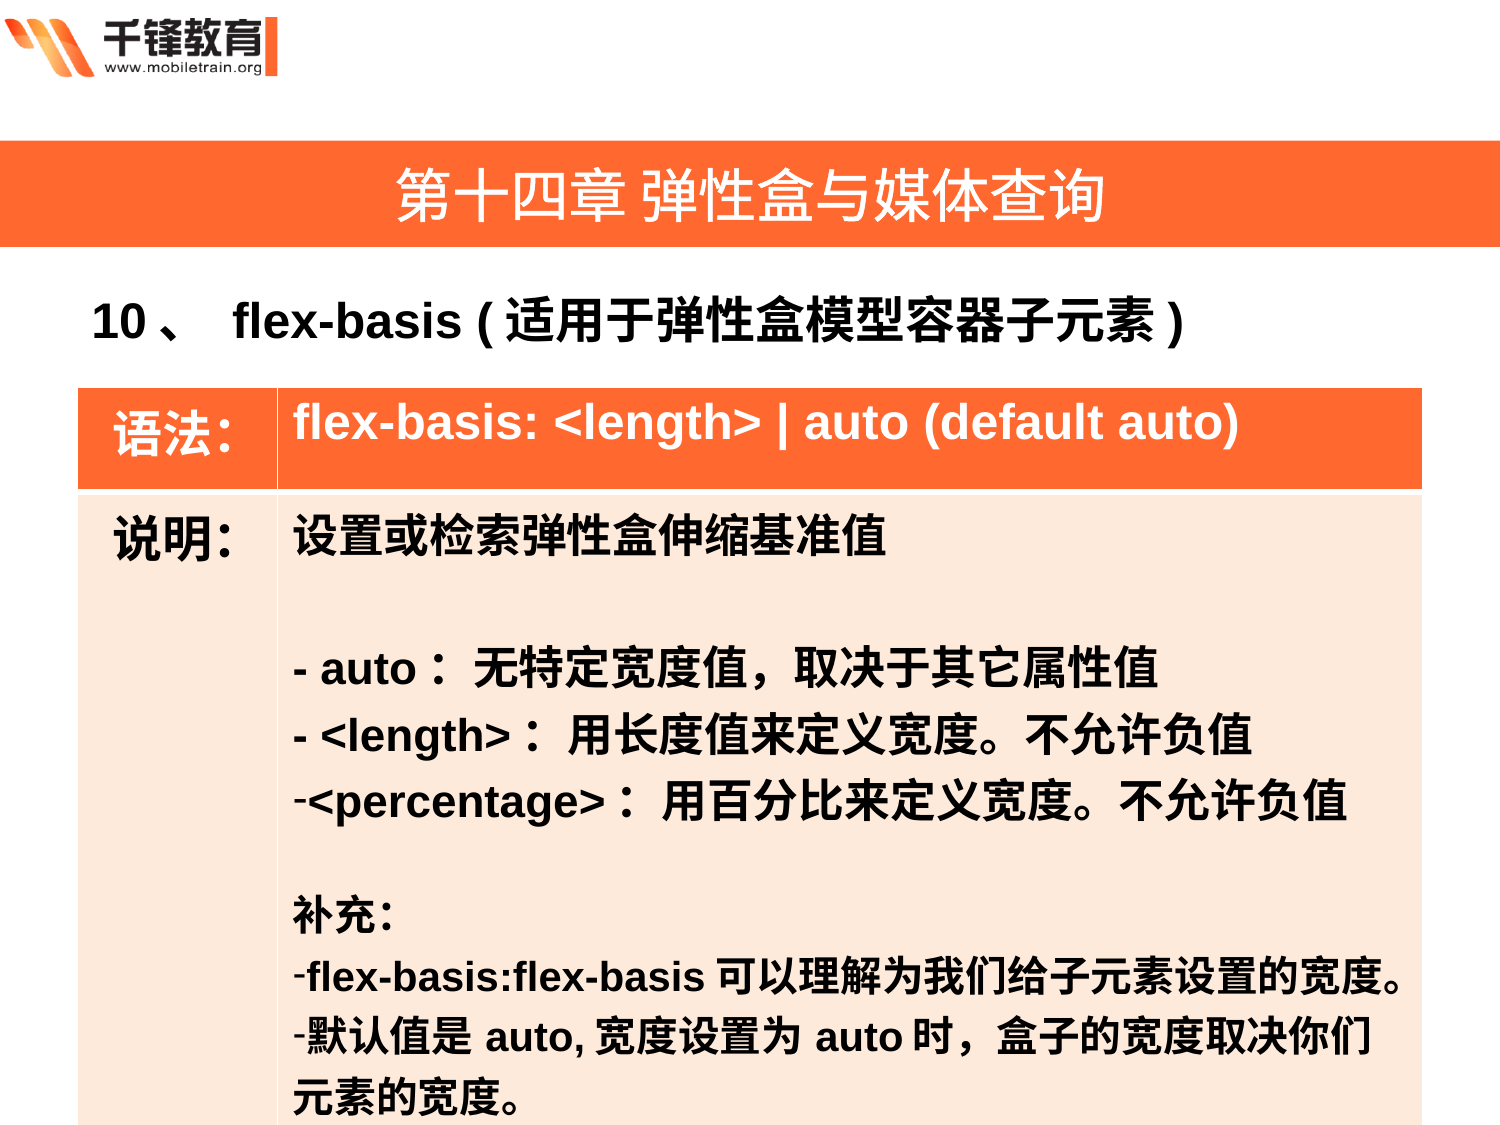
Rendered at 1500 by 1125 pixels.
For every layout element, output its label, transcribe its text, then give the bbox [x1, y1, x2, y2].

table_cell 设置或检索弹性盒伸缩基准值 - auto：无特定宽度值，取决于其它属性值 - <length>：用长度值来定义宽度。不允许负值 <percentage>：用百分比来定义宽度。不允许负值 补充： flex-basis:flex-basis可以理解为我们给子元素设置的宽度。 默认值是auto,宽度设置为auto时，盒子的宽度取决你们元素的宽度。 [278, 495, 1422, 1125]
picture [3, 18, 261, 79]
text_box 10、 flex-basis (适用于弹性盒模型容器子元素) [76, 281, 1427, 990]
text_box 第十四章 弹性盒与媒体查询 [0, 140, 1500, 247]
table_cell 说明： [78, 495, 277, 1125]
table_header 语法： [78, 388, 277, 489]
table_header flex-basis: <length> | auto (default auto) [278, 388, 1422, 489]
